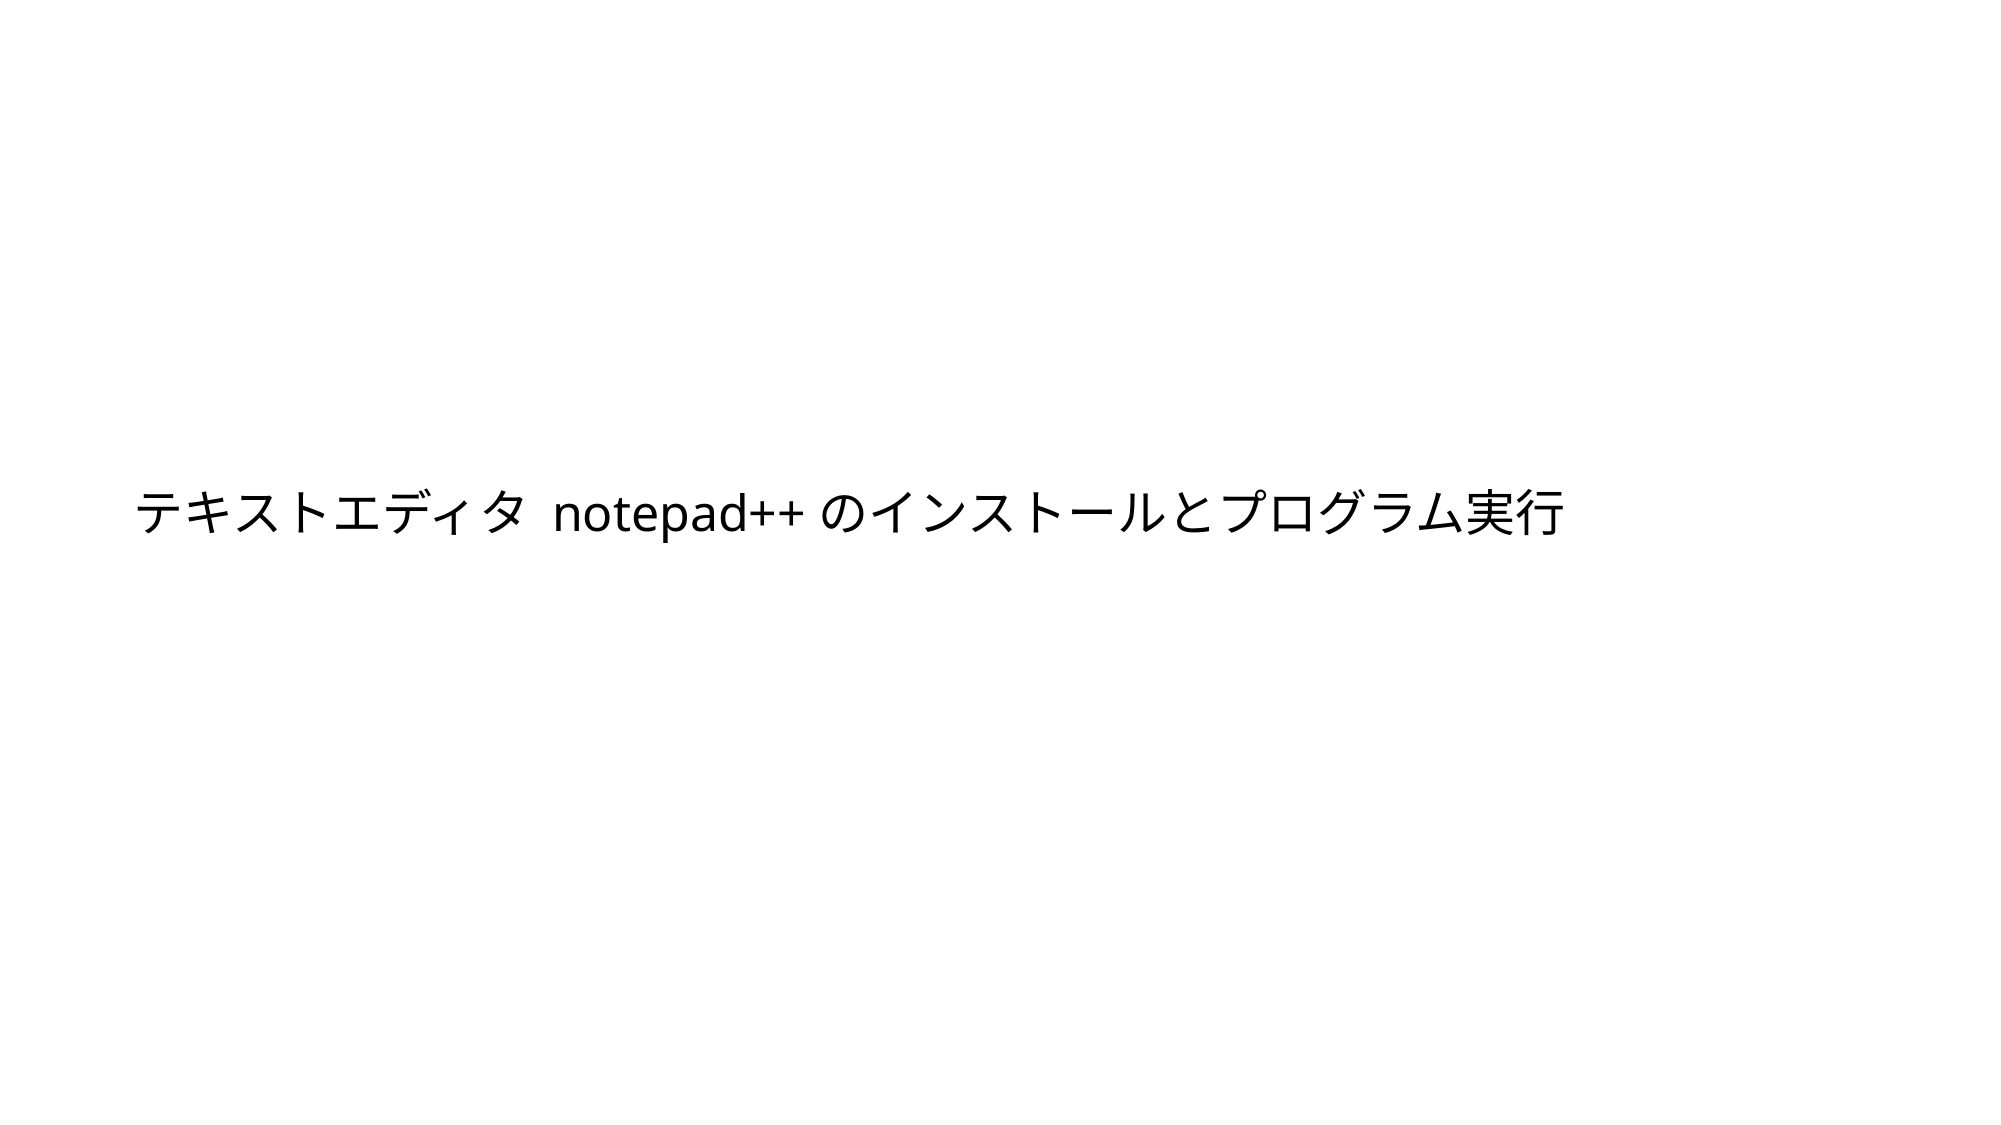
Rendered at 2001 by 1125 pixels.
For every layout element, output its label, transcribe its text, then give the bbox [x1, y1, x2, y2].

text_box テキストエディタ notepad++のインストールとプログラム実行 [119, 474, 1581, 550]
